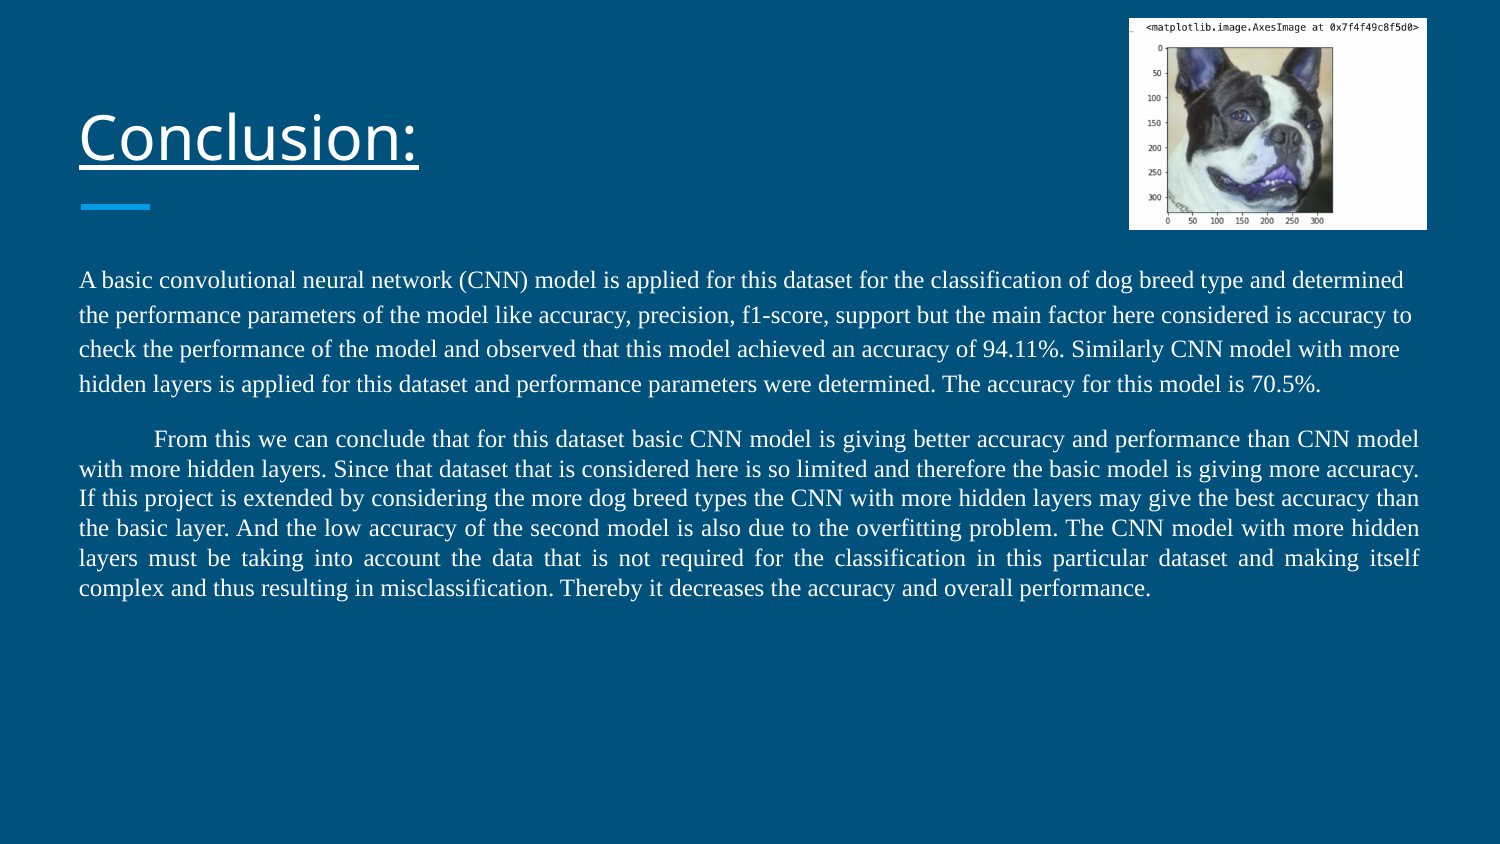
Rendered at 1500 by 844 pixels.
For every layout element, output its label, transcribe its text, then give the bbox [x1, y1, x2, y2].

picture [1130, 19, 1426, 229]
title Conclusion: [63, 75, 1124, 188]
title Conclusion: [1431, 75, 1437, 188]
list A basic convolutional neural network (CNN) model is applied for this dataset for the classification of dog breed type and determined the performance parameters of the model like accuracy, precision, f1-score, support but the main factor here considered is accuracy to check the performance of the model and observed that this model achieved an accuracy of 94.11%. Similarly CNN model with more hidden layers is applied for this dataset and performance parameters were determined. The accuracy for this model is 70.5%. From this we can conclude that for this dataset basic CNN model is giving better accuracy and performance than CNN model with more hidden layers. Since that dataset that is considered here is so limited and therefore the basic model is giving more accuracy. If this project is extended by considering the more dog breed types the CNN with more hidden layers may give the best accuracy than the basic layer. And the low accuracy of the second model is also due to the overfitting problem. The CNN model with more hidden layers must be taking into account the data that is not required for the classification in this particular dataset and making itself complex and thus resulting in misclassification. Thereby it decreases the accuracy and overall performance. [63, 244, 1437, 750]
